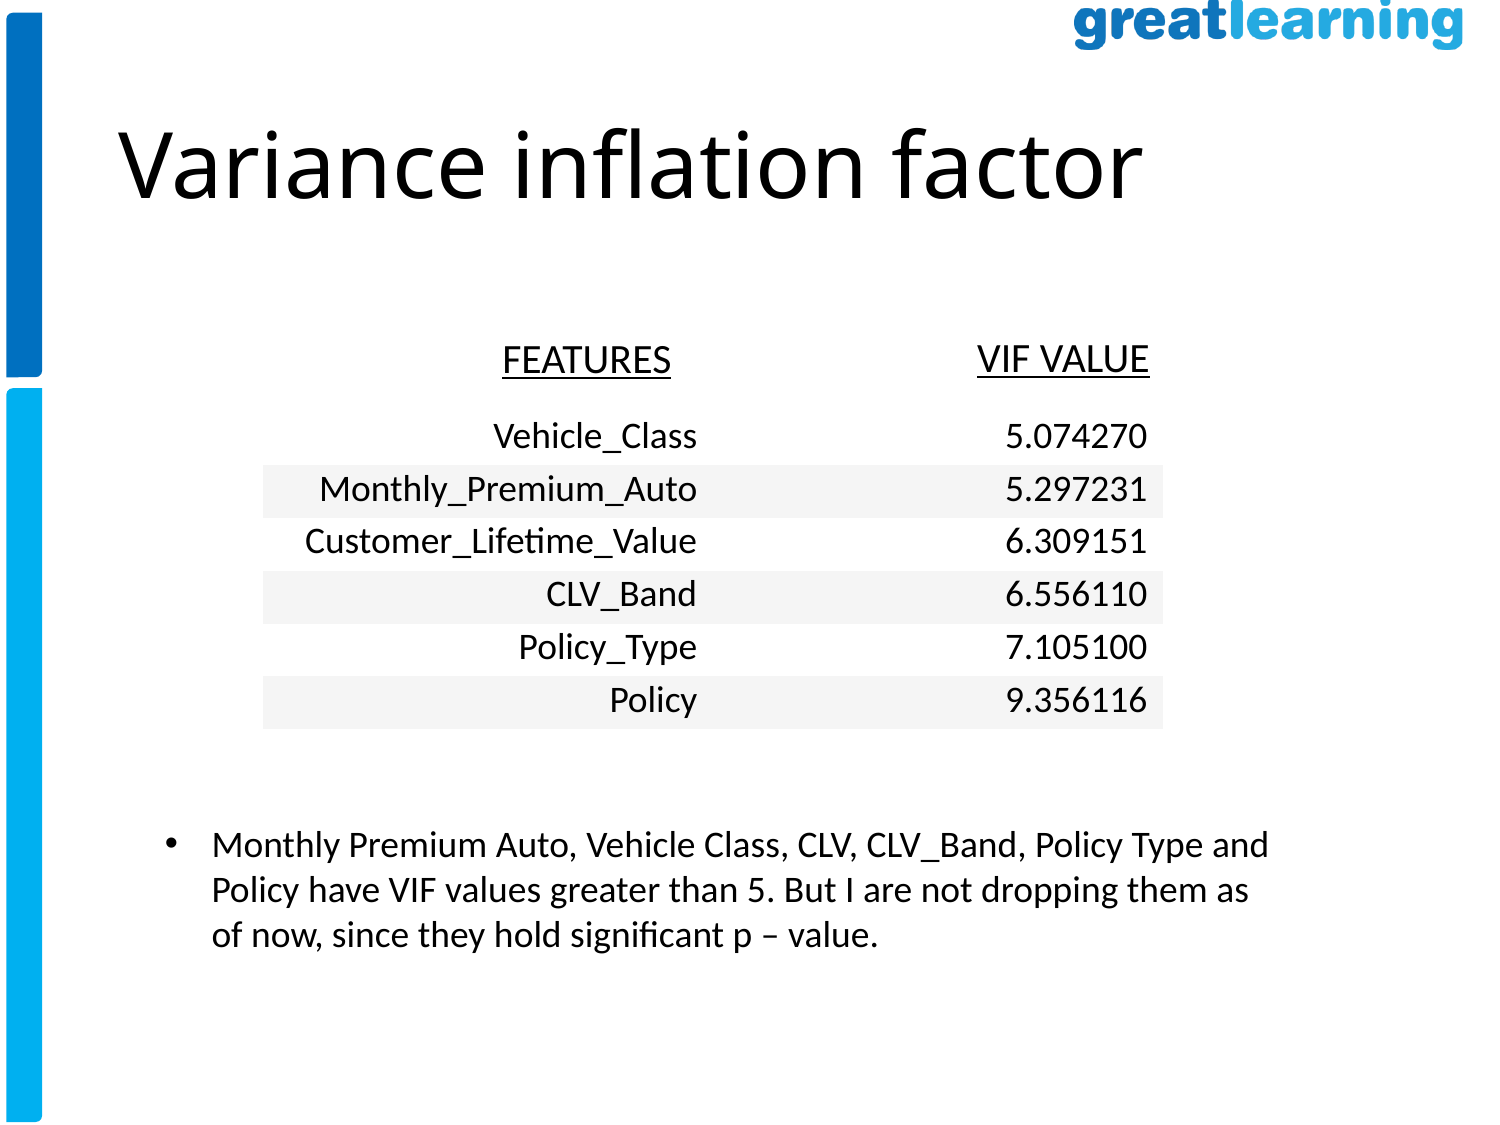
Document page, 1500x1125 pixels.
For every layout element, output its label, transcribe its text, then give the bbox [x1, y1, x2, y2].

table_cell 5.297231 [713, 465, 1163, 518]
table_cell Policy_Type [263, 624, 713, 676]
table_cell CLV_Band [263, 571, 713, 624]
text_box FEATURES [487, 324, 750, 390]
table_cell 7.105100 [713, 624, 1163, 676]
table_cell Monthly_Premium_Auto [263, 465, 713, 518]
table_cell Policy [263, 676, 713, 729]
table_cell 6.309151 [713, 518, 1163, 571]
table_cell Customer_Lifetime_Value [263, 518, 713, 571]
text_box Monthly Premium Auto, Vehicle Class, CLV, CLV_Band, Policy Type and Policy have VIF values greater than 5. But I are not dropping them as of now, since they hold significant p – value. [150, 812, 1300, 1008]
title Variance inflation factor [103, 59, 1397, 278]
table_cell 9.356116 [713, 676, 1163, 729]
table_header Vehicle_Class [263, 413, 713, 465]
picture [1074, 0, 1463, 50]
text_box VIF VALUE [962, 323, 1200, 389]
table_header 5.074270 [713, 413, 1163, 465]
table_cell 6.556110 [713, 571, 1163, 624]
